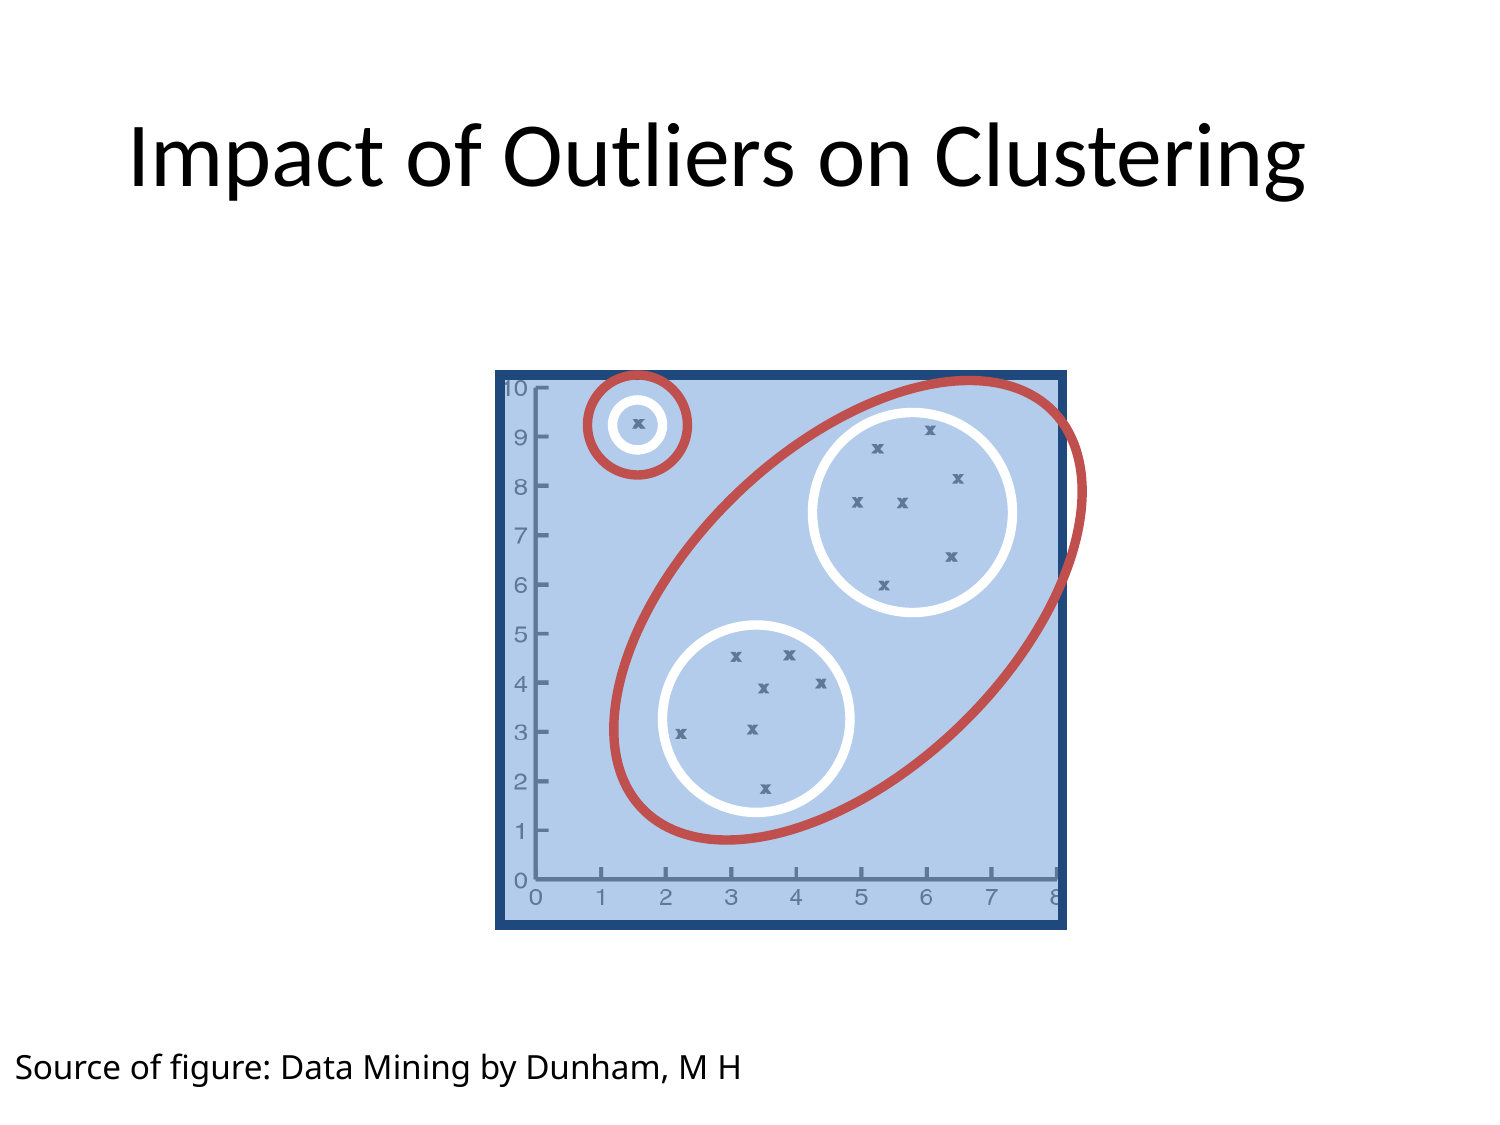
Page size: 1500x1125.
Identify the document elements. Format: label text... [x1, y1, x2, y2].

picture [499, 374, 1063, 922]
text_box [1066, 427, 1083, 572]
text_box Impact of Outliers on Clustering [112, 50, 1388, 250]
text_box Source of figure: Data Mining by Dunham, M H [0, 1039, 863, 1094]
